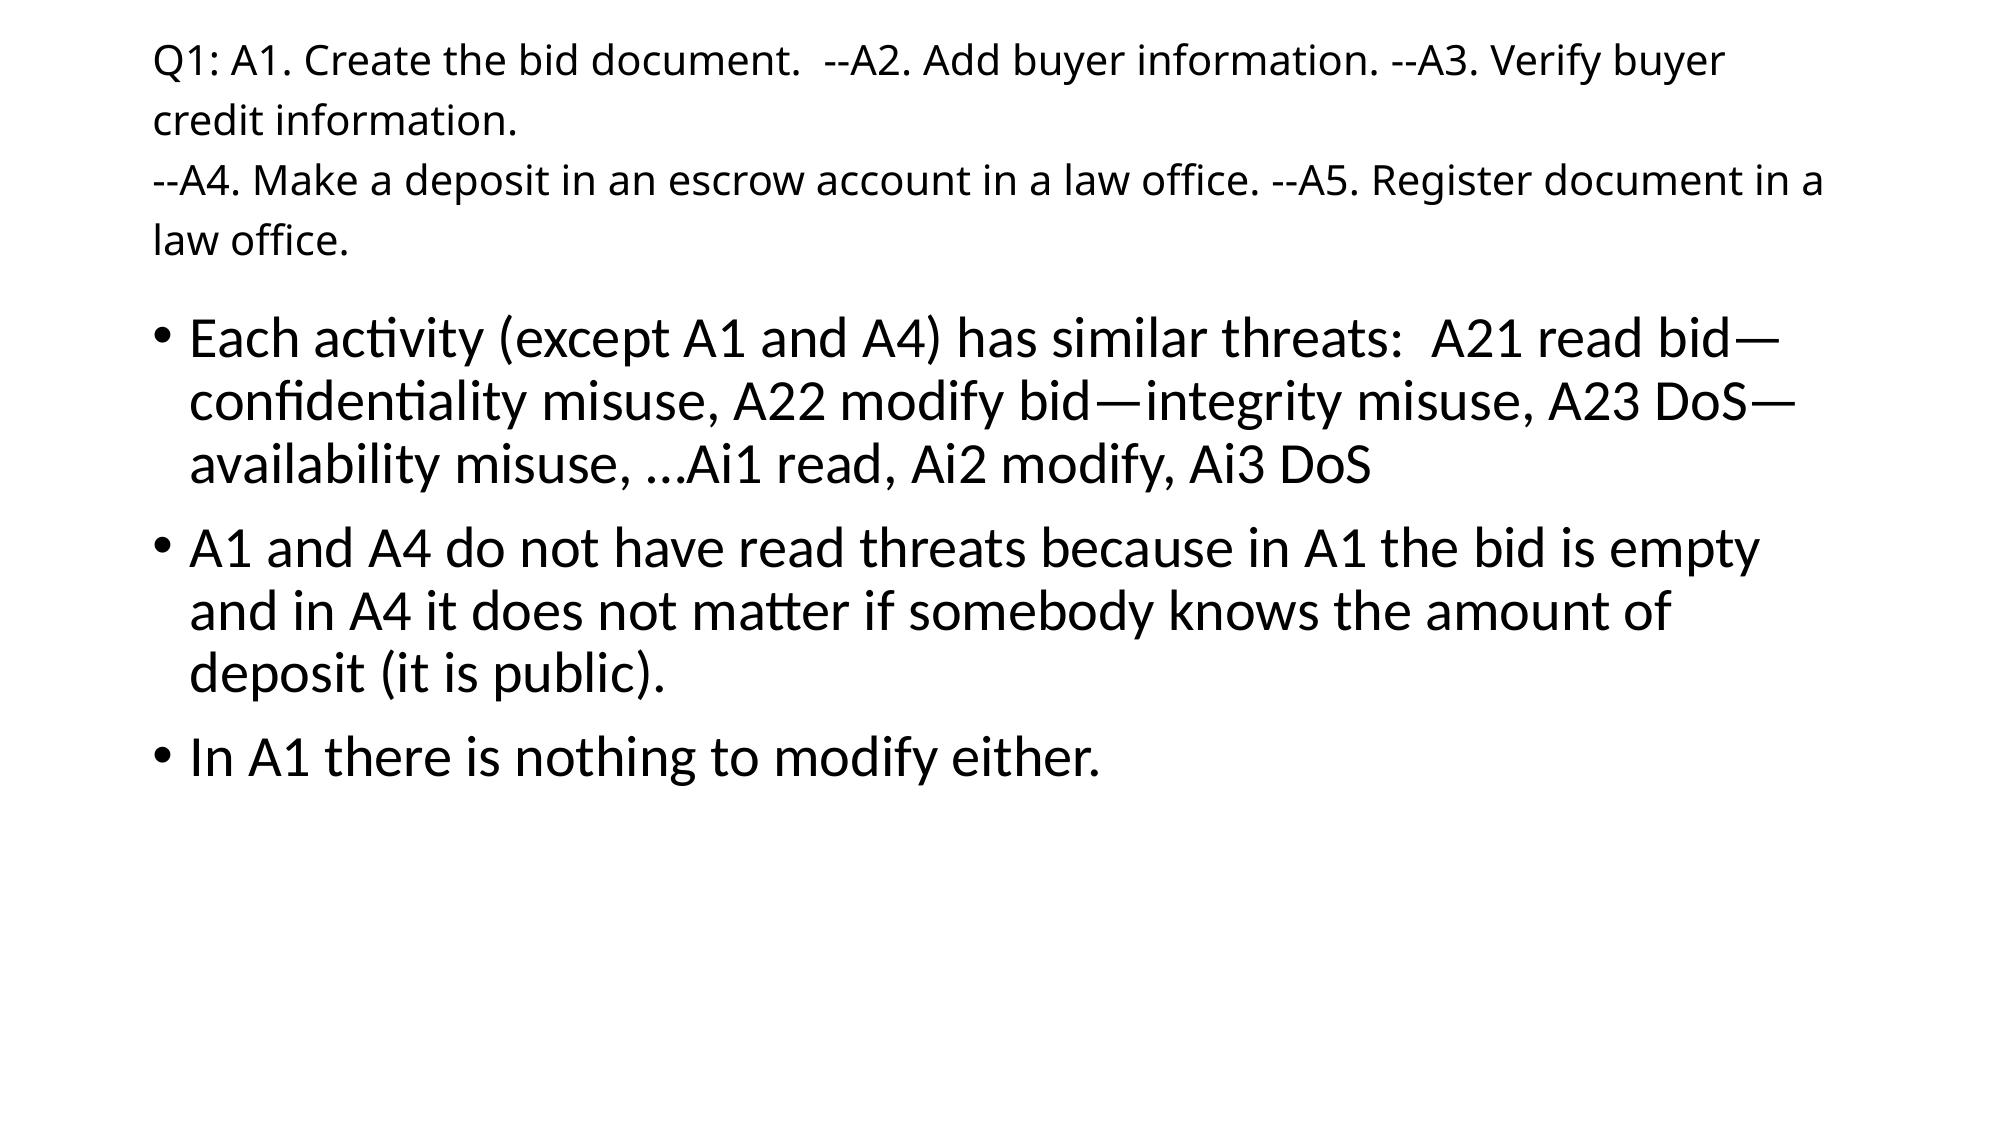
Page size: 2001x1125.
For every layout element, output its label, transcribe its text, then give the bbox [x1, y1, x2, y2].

title Q1: A1. Create the bid document. --A2. Add buyer information. --A3. Verify buyer credit information. --A4. Make a deposit in an escrow account in a law office. --A5. Register document in a law office. [137, 59, 1863, 278]
list Each activity (except A1 and A4) has similar threats: A21 read bid—confidentiality misuse, A22 modify bid—integrity misuse, A23 DoS—availability misuse, …Ai1 read, Ai2 modify, Ai3 DoS A1 and A4 do not have read threats because in A1 the bid is empty and in A4 it does not matter if somebody knows the amount of deposit (it is public). In A1 there is nothing to modify either. [137, 299, 1863, 1014]
